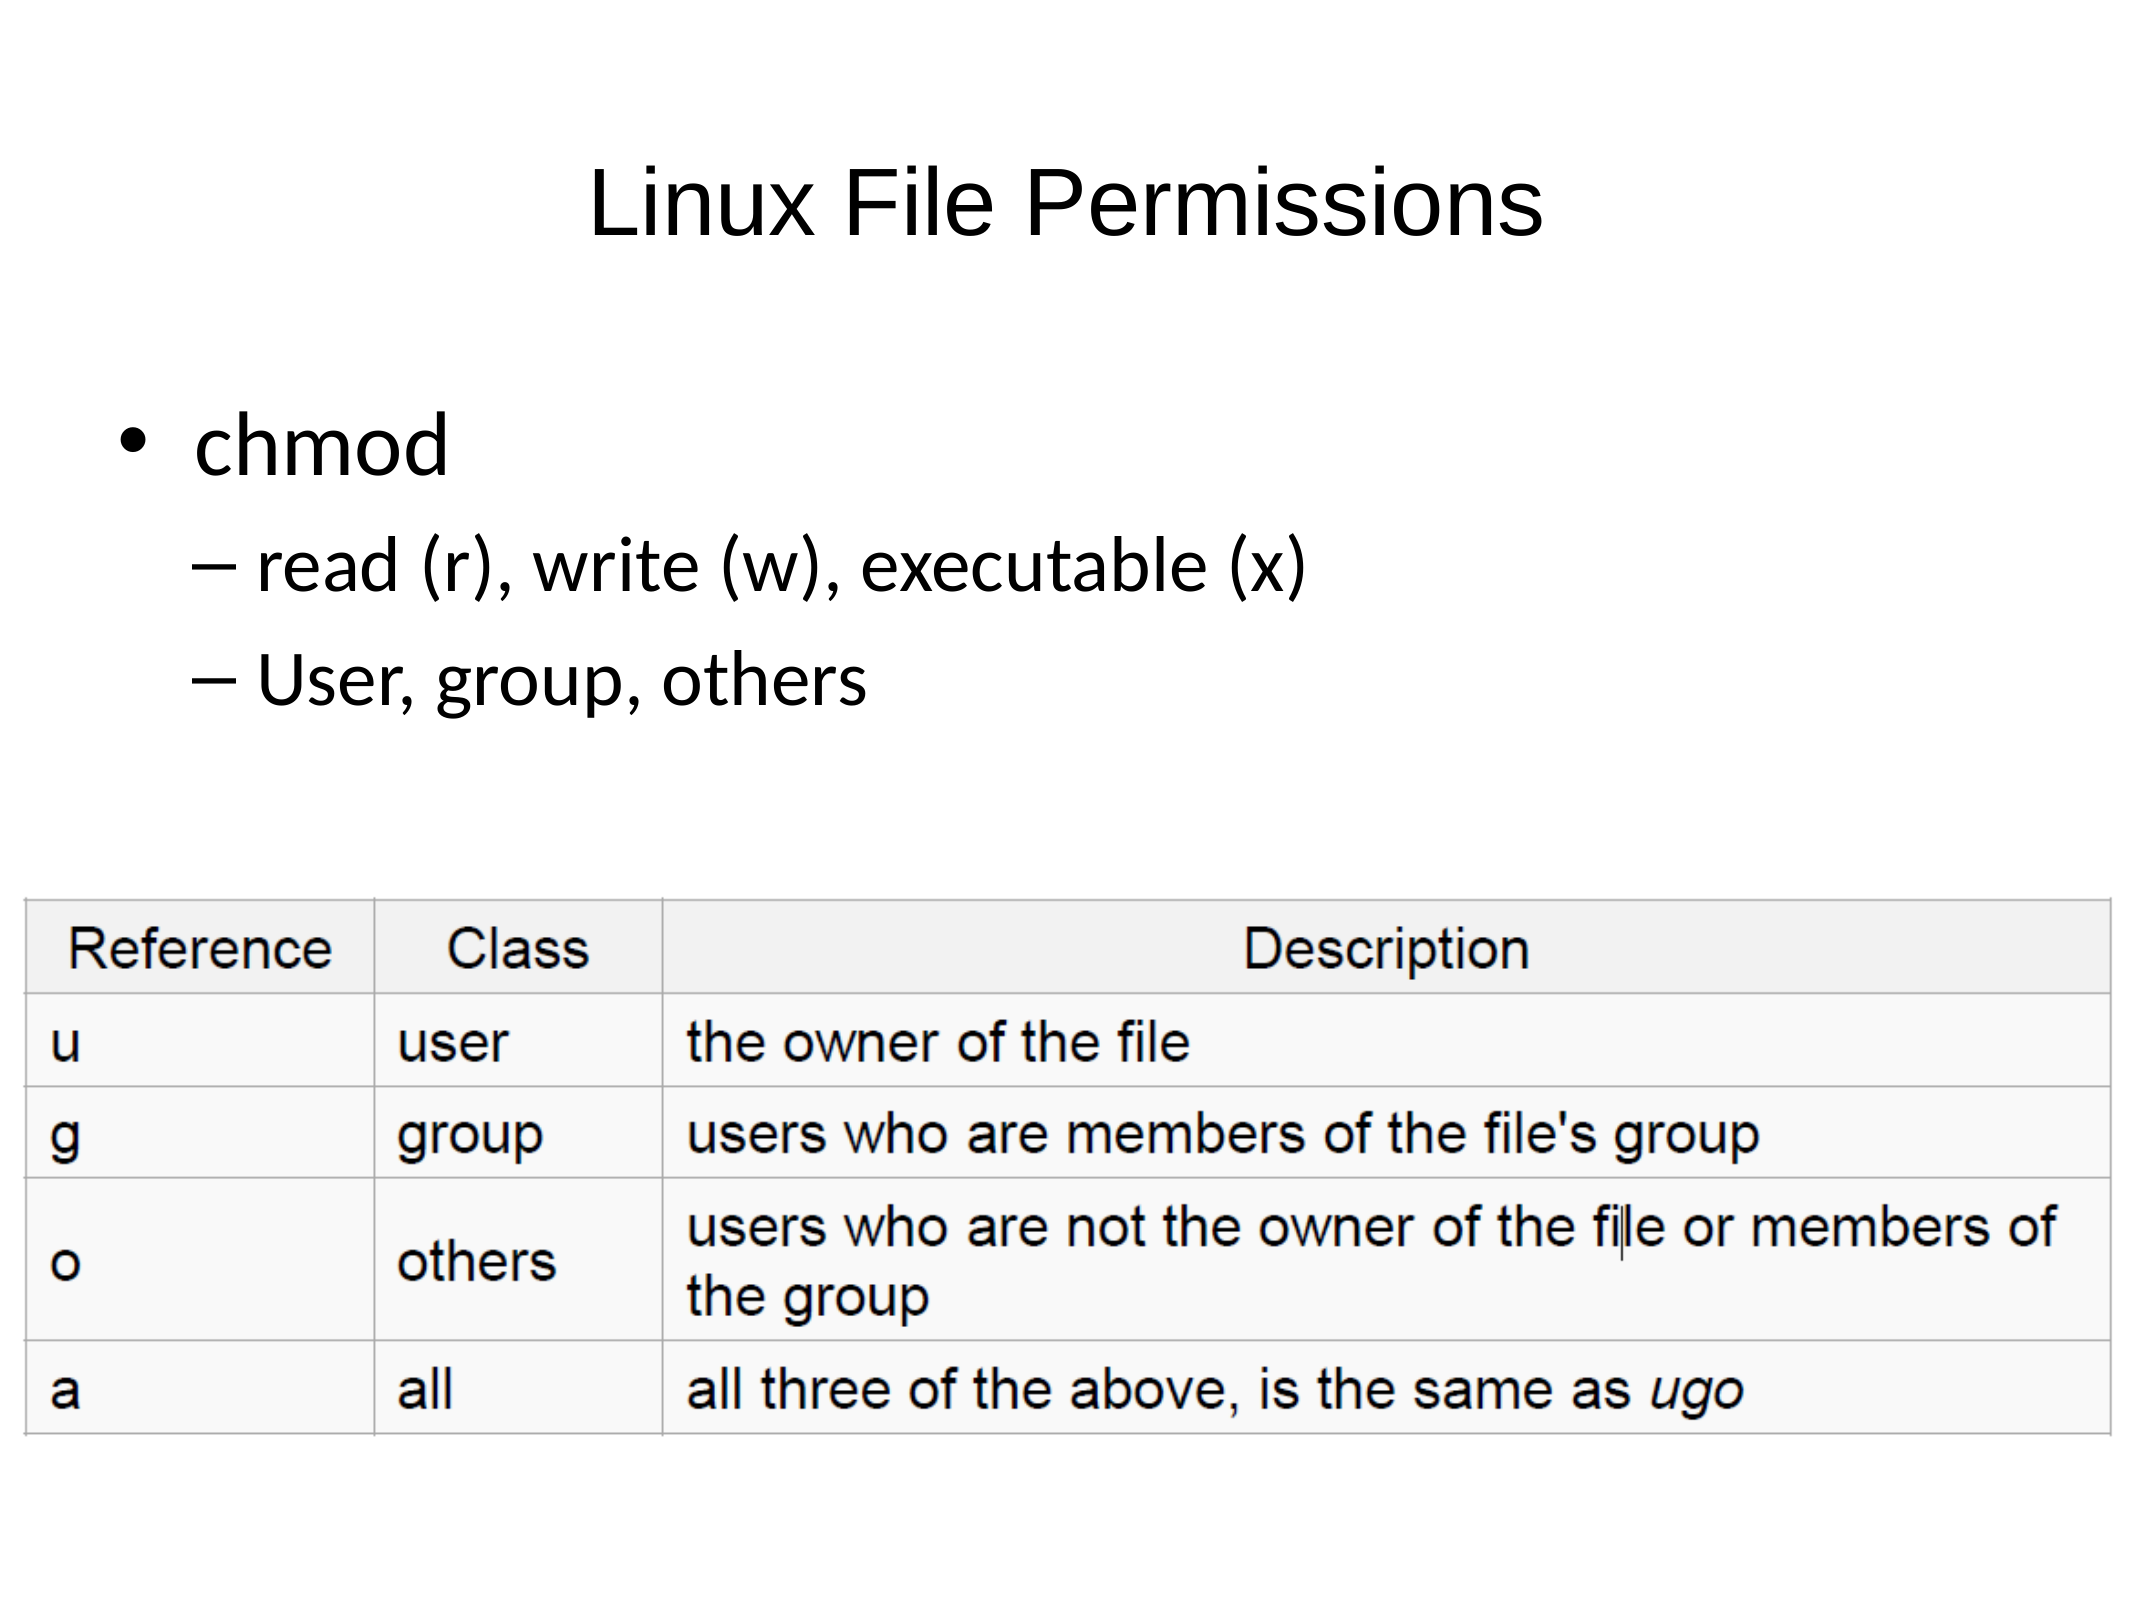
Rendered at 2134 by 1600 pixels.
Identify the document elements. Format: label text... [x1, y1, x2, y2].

title Linux File Permissions [106, 63, 2028, 332]
picture [0, 852, 2134, 1464]
list chmod read (r), write (w), executable (x) User, group, others [106, 372, 2028, 849]
